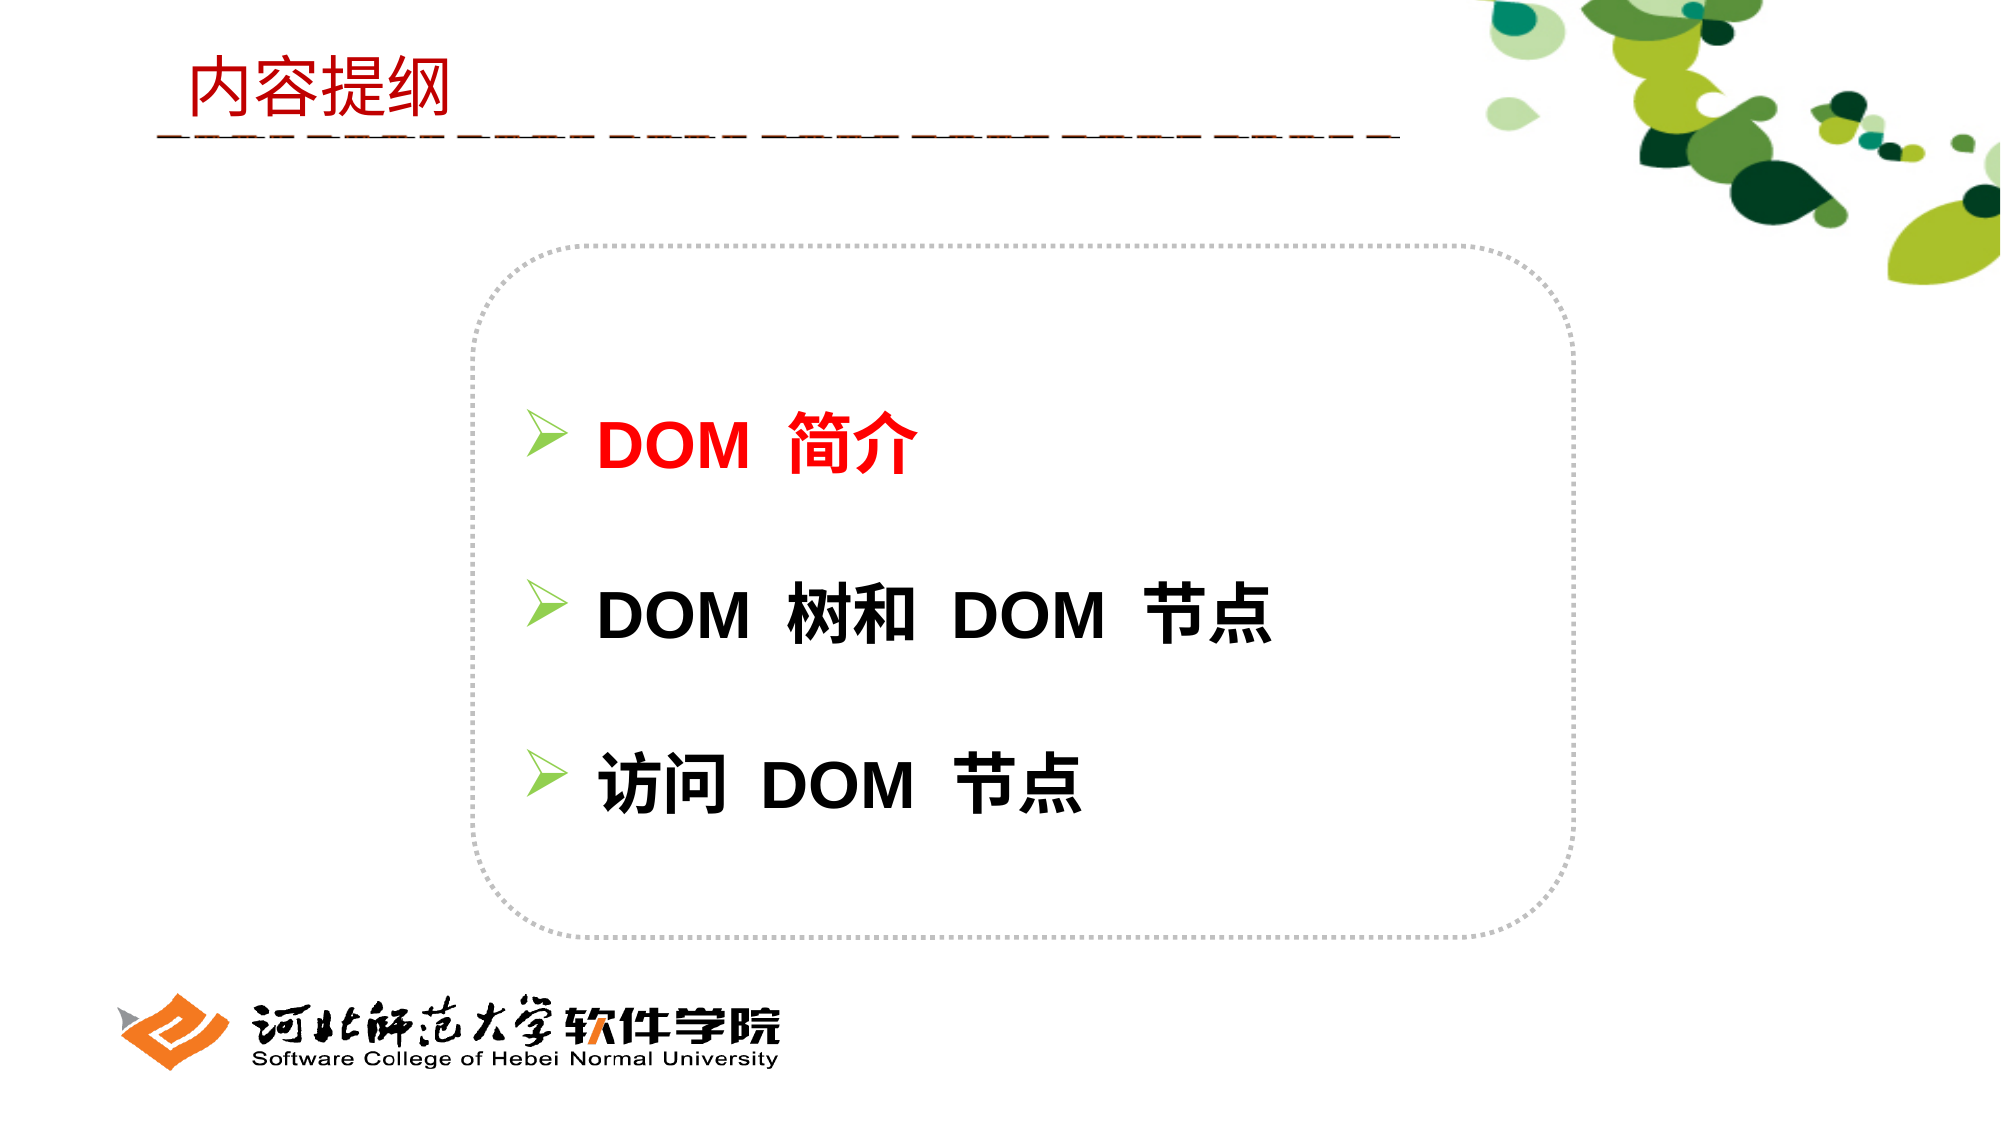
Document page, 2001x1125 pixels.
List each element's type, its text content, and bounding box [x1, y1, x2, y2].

text_box 内容提纲 [171, 37, 524, 133]
text_box DOM 简介 DOM 树和 DOM 节点 访问 DOM 节点 [472, 246, 1574, 938]
picture [0, 0, 2001, 1125]
